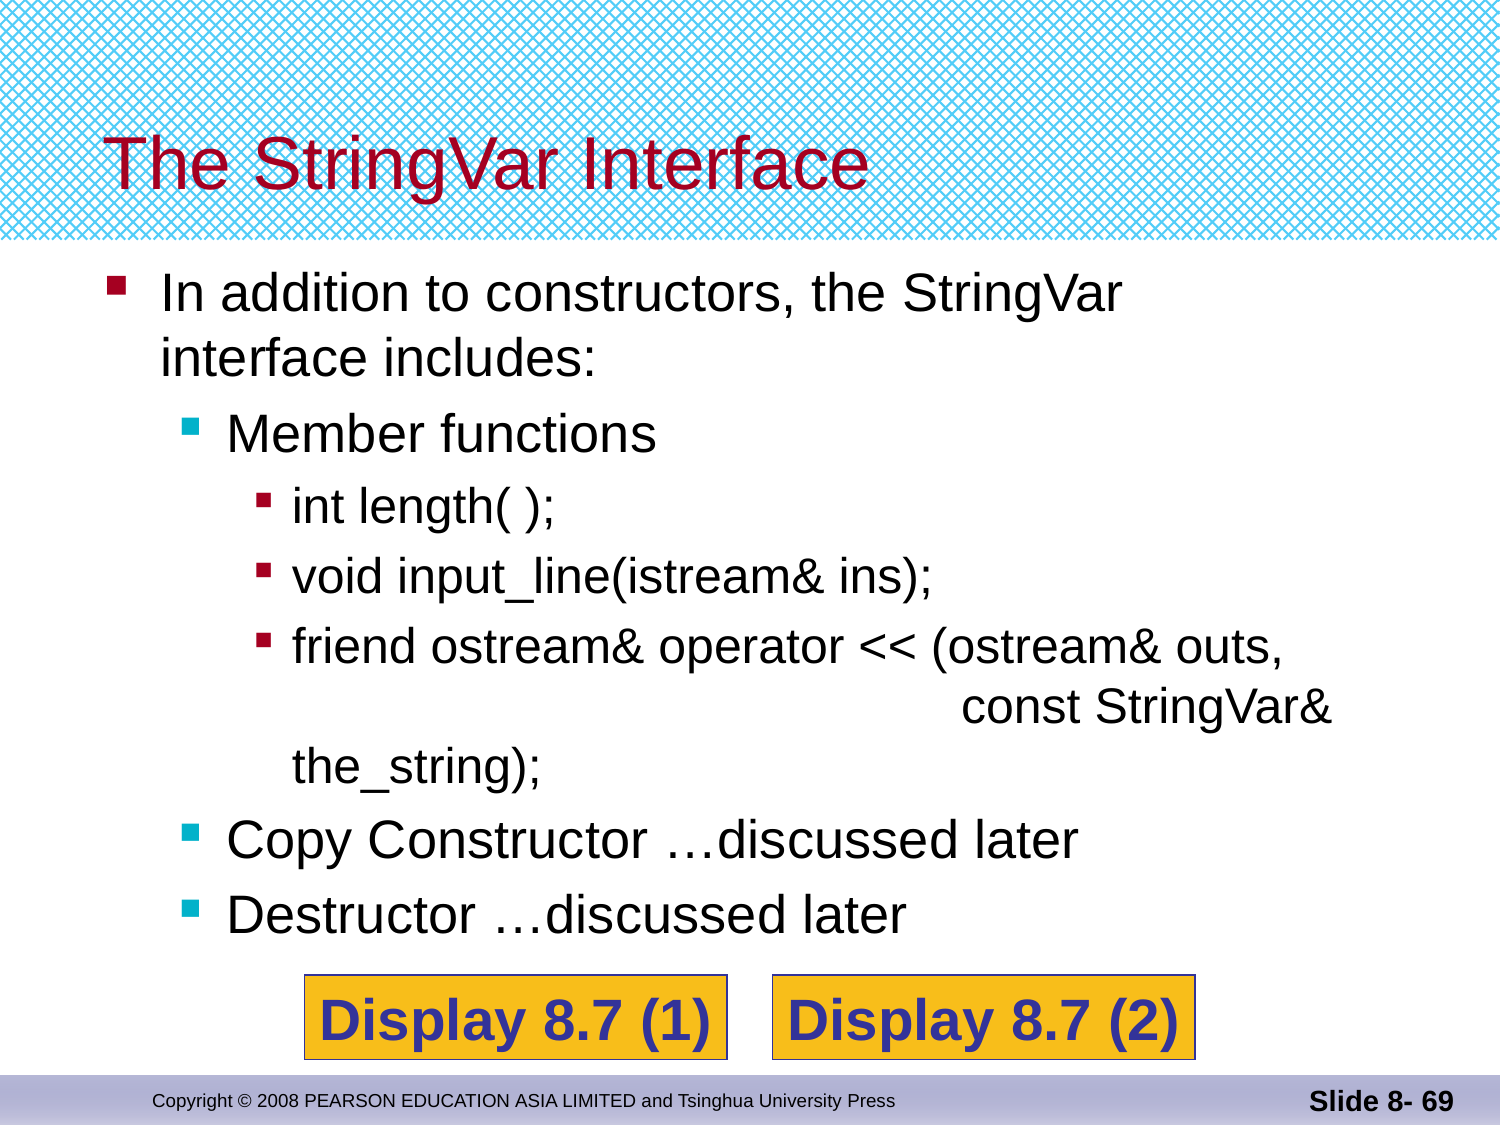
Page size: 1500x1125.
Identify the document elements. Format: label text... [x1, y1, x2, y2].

slide_number Slide 8- 69 [1156, 1050, 1469, 1125]
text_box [303, 974, 1197, 1062]
list In addition to constructors, the StringVar interface includes: Member functions int length( ); void input_line(istream& ins); friend ostream& operator << (ostream& outs, const StringVar& the_string); Copy Constructor …discussed later Destructor …discussed later [89, 249, 1450, 1000]
title The StringVar Interface [87, 49, 1450, 213]
